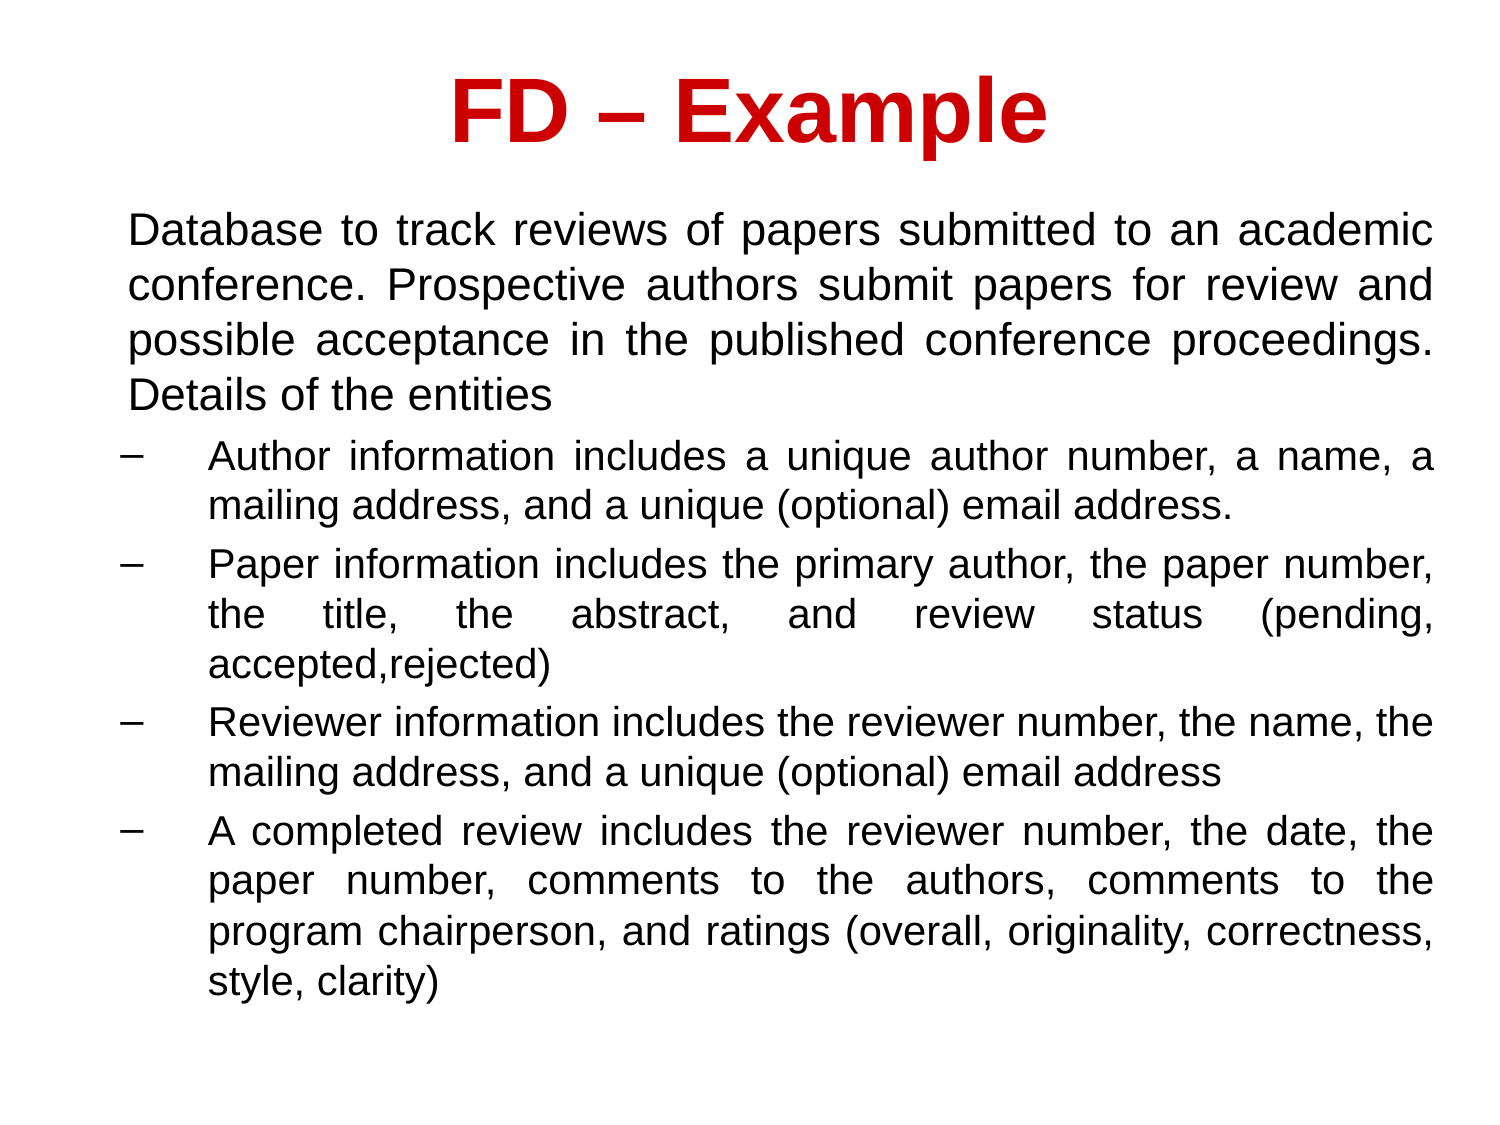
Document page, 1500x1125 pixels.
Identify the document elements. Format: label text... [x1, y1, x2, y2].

text_box FD – Example [112, 12, 1388, 187]
list Database to track reviews of papers submitted to an academic conference. Prospective authors submit papers for review and possible acceptance in the published conference proceedings. Details of the entities Author information includes a unique author number, a name, a mailing address, and a unique (optional) email address. Paper information includes the primary author, the paper number, the title, the abstract, and review status (pending, accepted,rejected) Reviewer information includes the reviewer number, the name, the mailing address, and a unique (optional) email address A completed review includes the reviewer number, the date, the paper number, comments to the authors, comments to the program chairperson, and ratings (overall, originality, correctness, style, clarity) [12, 187, 1450, 1038]
